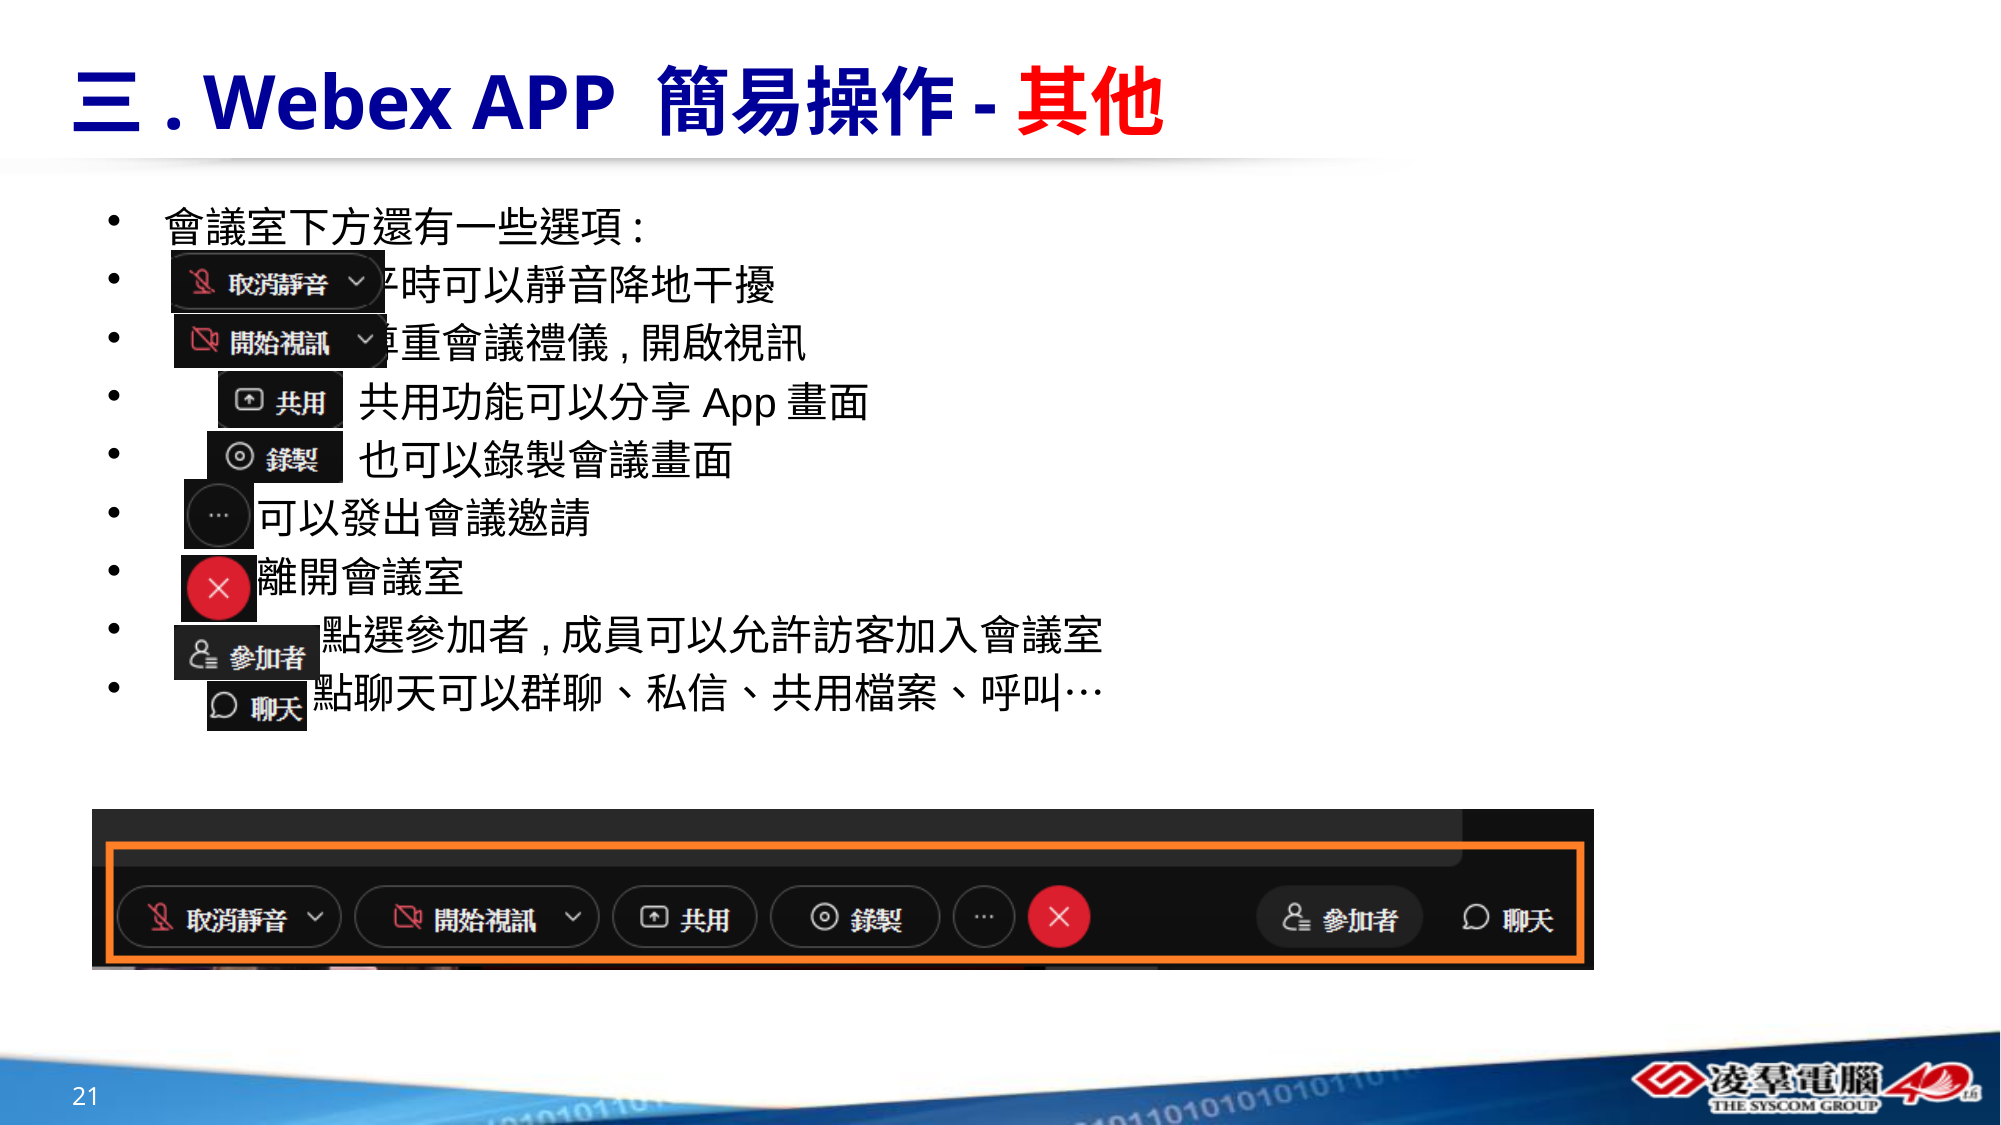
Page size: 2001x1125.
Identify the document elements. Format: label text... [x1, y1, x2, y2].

title 三. Webex APP 簡易操作-其他 [55, 43, 1945, 157]
list 會議室下方還有一些選項: 平時可以靜音降地干擾 尊重會議禮儀,開啟視訊 共用功能可以分享App畫面 也可以錄製會議畫面 可以發出會議邀請 離開會議室 點選參加者,成員可以允許訪客加入會議室 點聊天可以群聊、私信、共用檔案、呼叫… [92, 192, 1503, 564]
slide_number 21 [15, 1073, 116, 1125]
picture [0, 0, 2001, 1125]
